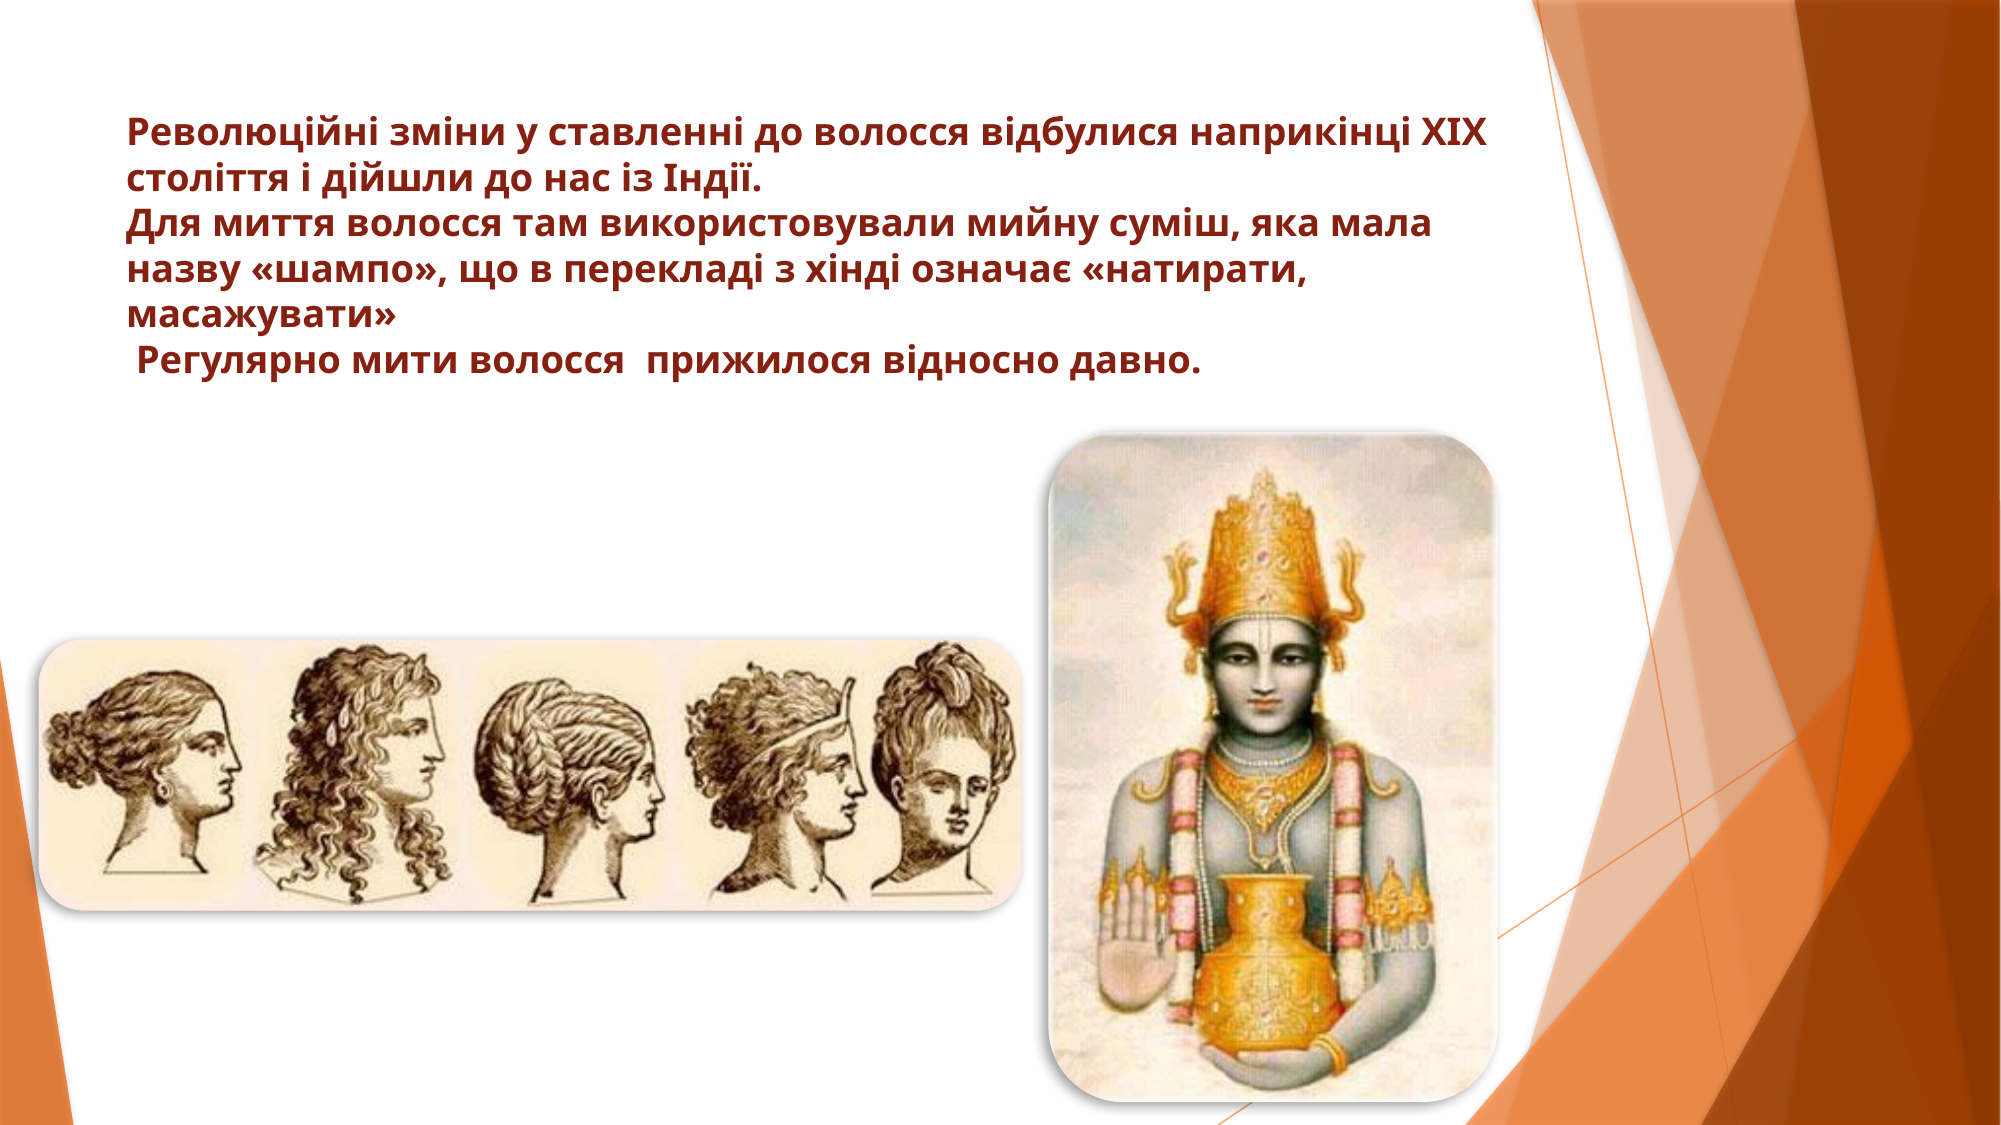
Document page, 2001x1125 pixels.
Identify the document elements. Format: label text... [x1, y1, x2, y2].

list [38, 638, 1023, 912]
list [1047, 431, 1499, 1103]
title Революційні зміни у ставленні до волосся відбулися наприкінці ХІХ століття і дійшли до нас із Індії. Для миття волосся там використовували мийну суміш, яка мала назву «шампо», що в перекладі з хінді означає «натирати, масажувати» Регулярно мити волосся прижилося відносно давно. [111, 99, 1564, 432]
